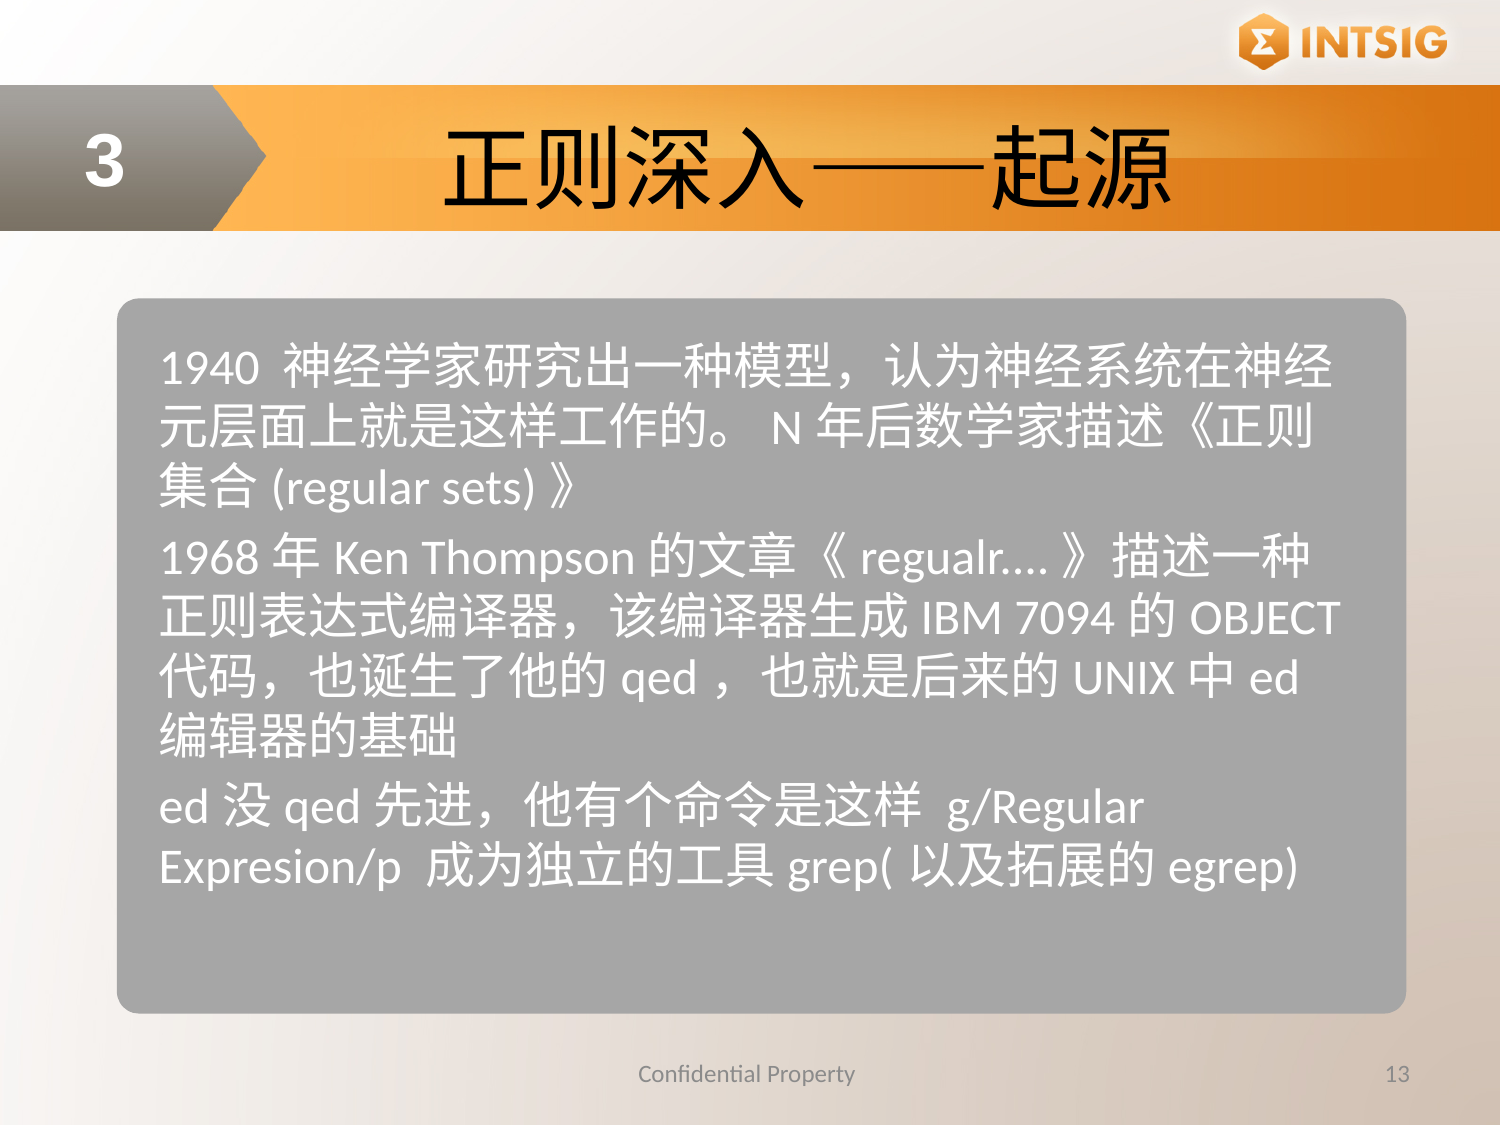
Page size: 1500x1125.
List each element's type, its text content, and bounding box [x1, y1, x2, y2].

picture [0, 0, 1500, 1125]
text_box 正则深入——起源 [277, 103, 1338, 229]
text_box 3 [70, 103, 140, 209]
footer Confidential Property [512, 1042, 988, 1103]
slide_number 13 [1074, 1042, 1425, 1103]
text_box 1940 神经学家研究出一种模型，认为神经系统在神经元层面上就是这样工作的。N年后数学家描述《正则集合(regular sets)》 1968年Ken Thompson的文章《regualr....》描述一种正则表达式编译器，该编译器生成IBM 7094的OBJECT代码，也诞生了他的qed，也就是后来的UNIX中ed编辑器的基础 ed没qed先进，他有个命令是这样 g/Regular Expresion/p 成为独立的工具grep(以及拓展的egrep) [143, 326, 1369, 1005]
text_box [114, 296, 1409, 1016]
